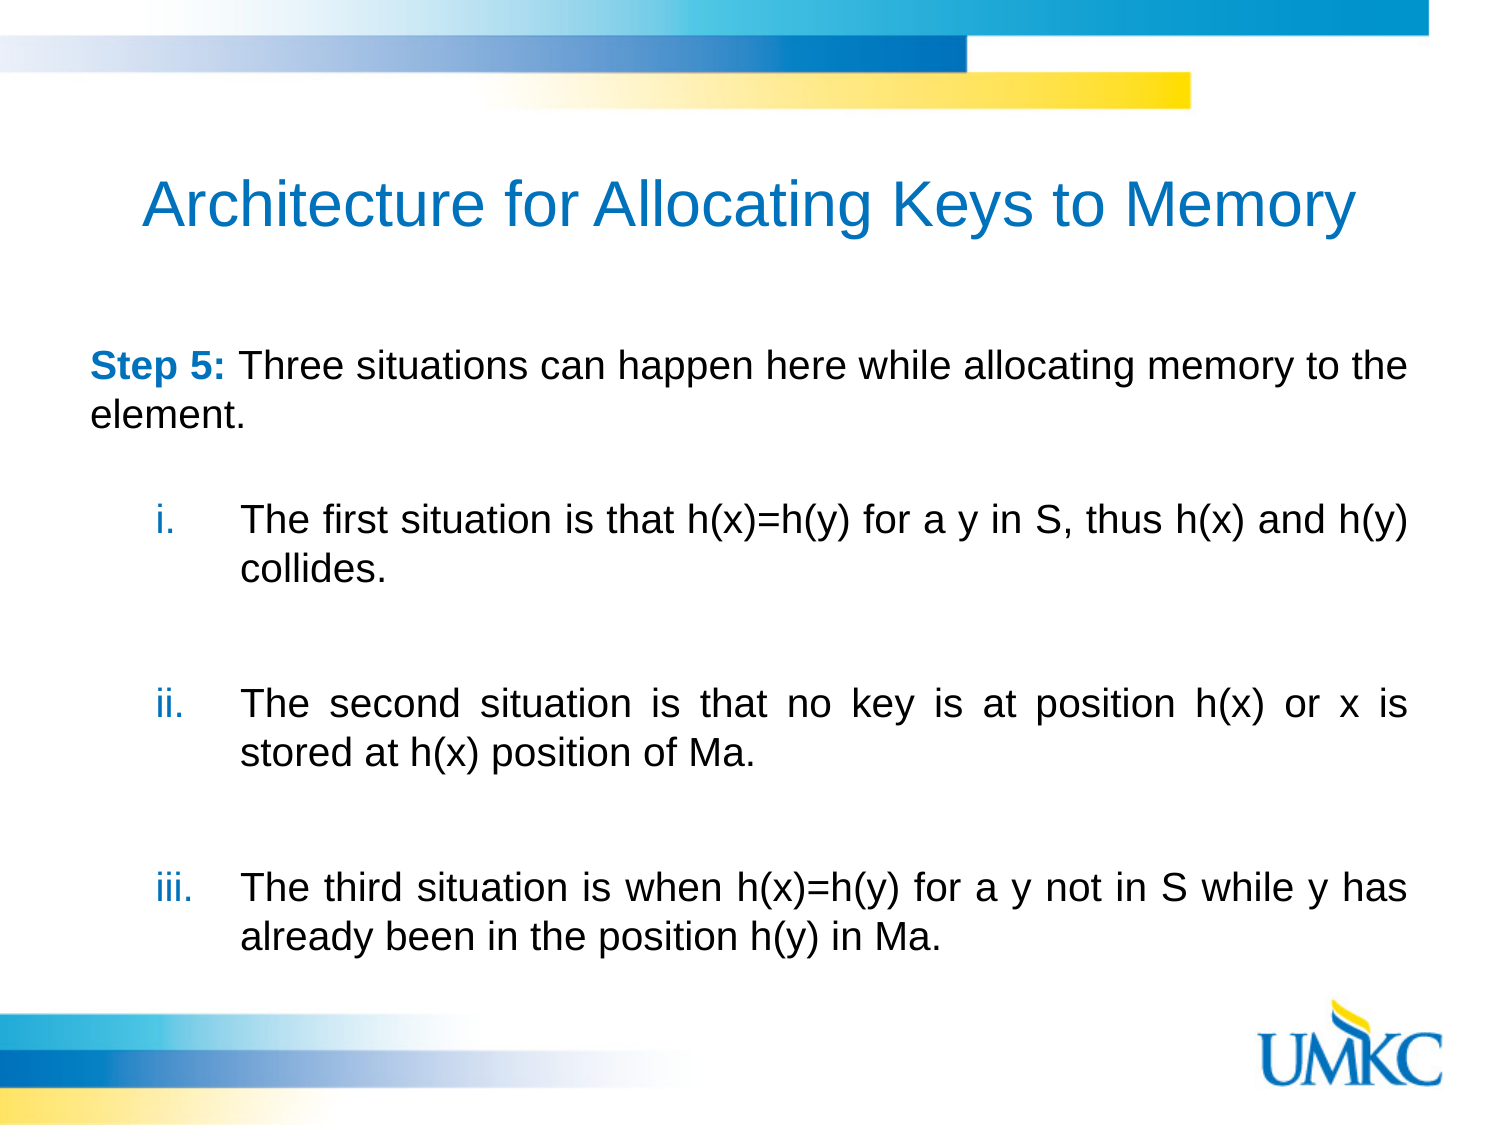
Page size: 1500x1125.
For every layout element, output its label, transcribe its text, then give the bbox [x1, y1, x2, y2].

list Step 5: Three situations can happen here while allocating memory to the element. The first situation is that h(x)=h(y) for a y in S, thus h(x) and h(y) collides. The second situation is that no key is at position h(x) or x is stored at h(x) position of Ma. The third situation is when h(x)=h(y) for a y not in S while y has already been in the position h(y) in Ma. [75, 275, 1425, 942]
title Architecture for Allocating Keys to Memory [75, 125, 1425, 275]
picture [0, 0, 1500, 1125]
